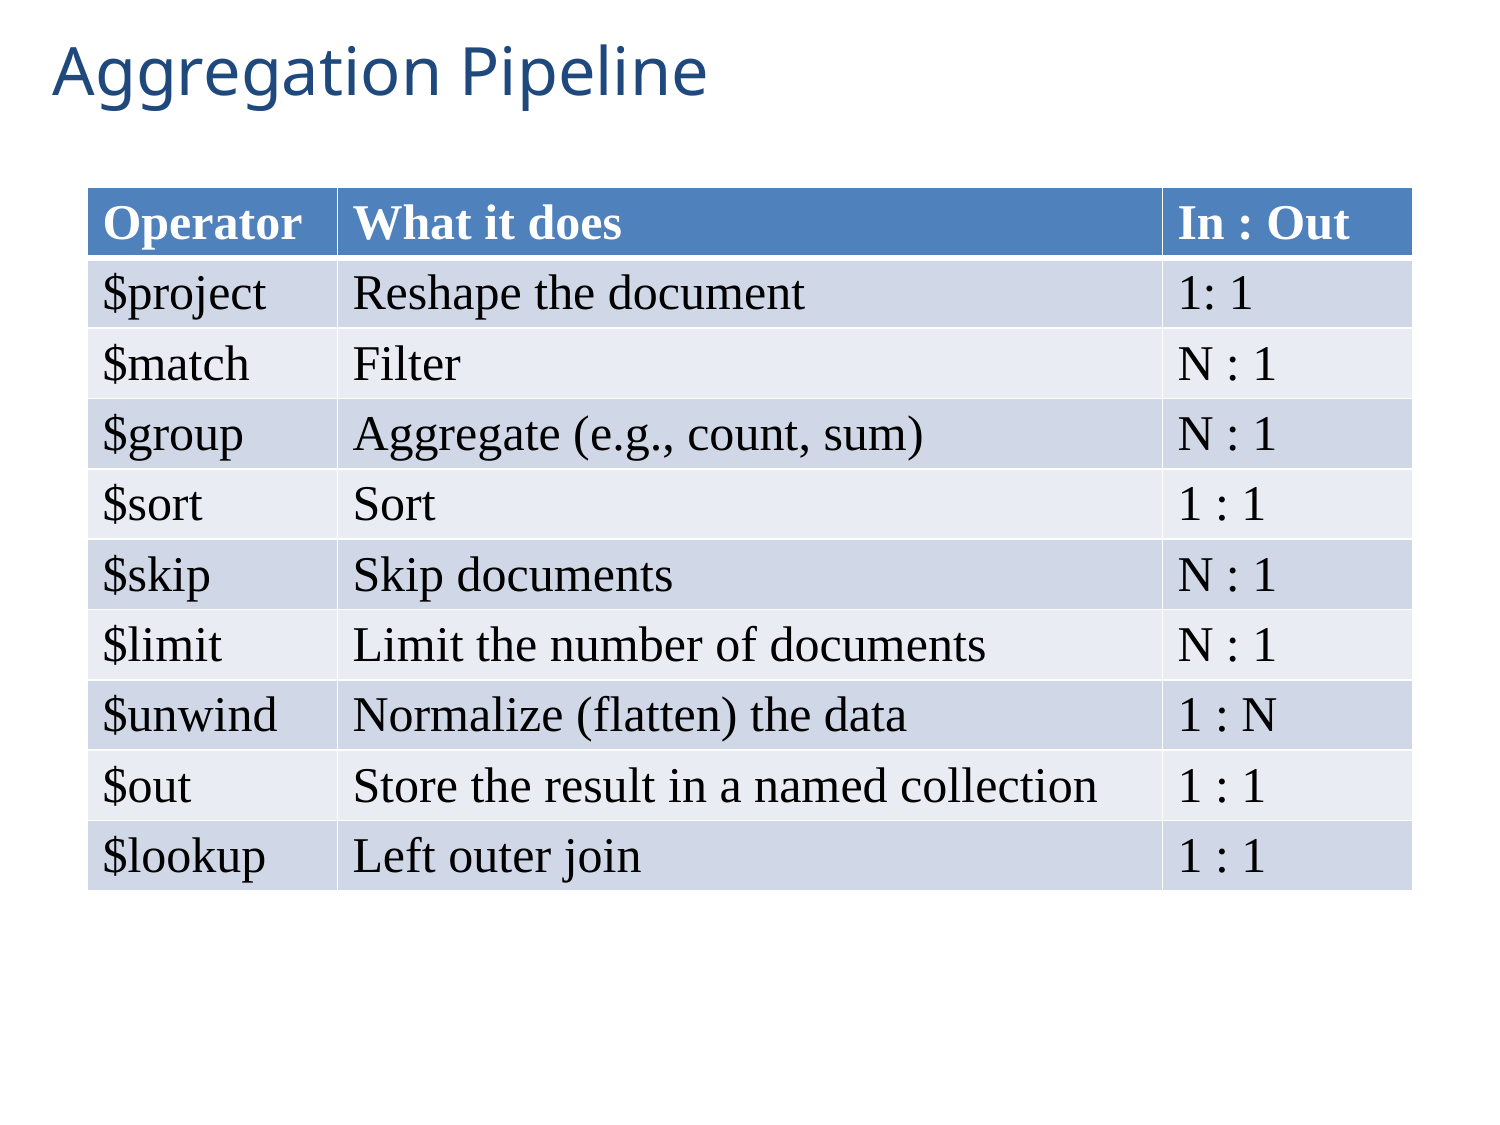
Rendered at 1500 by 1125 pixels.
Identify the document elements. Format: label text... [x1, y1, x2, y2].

table_cell $group [88, 399, 337, 468]
table_header Operator [88, 188, 337, 255]
table_cell $limit [88, 610, 337, 679]
table_cell Reshape the document [338, 261, 1162, 327]
table_cell $sort [88, 470, 337, 538]
table_cell Limit the number of documents [338, 610, 1162, 679]
table_cell $lookup [88, 821, 337, 890]
title Aggregation Pipeline [37, 0, 1463, 138]
table_cell Aggregate (e.g., count, sum) [338, 399, 1162, 468]
table_cell N : 1 [1163, 540, 1412, 609]
table_cell $out [88, 751, 337, 820]
table_cell 1 : 1 [1163, 821, 1412, 890]
table_cell Skip documents [338, 540, 1162, 609]
table_cell N : 1 [1163, 610, 1412, 679]
table_cell $unwind [88, 681, 337, 749]
table_cell Filter [338, 329, 1162, 398]
table_cell $project [88, 261, 337, 327]
table_cell Normalize (flatten) the data [338, 681, 1162, 749]
table_cell Left outer join [338, 821, 1162, 890]
table_cell 1 : 1 [1163, 470, 1412, 538]
table_header In : Out [1163, 188, 1412, 255]
table_cell $skip [88, 540, 337, 609]
table_cell N : 1 [1163, 399, 1412, 468]
table_cell N : 1 [1163, 329, 1412, 398]
table_cell 1 : 1 [1163, 751, 1412, 820]
table_cell 1: 1 [1163, 261, 1412, 327]
table_cell $match [88, 329, 337, 398]
table_cell Sort [338, 470, 1162, 538]
table_cell 1 : N [1163, 681, 1412, 749]
table_header What it does [338, 188, 1162, 255]
table_cell Store the result in a named collection [338, 751, 1162, 820]
